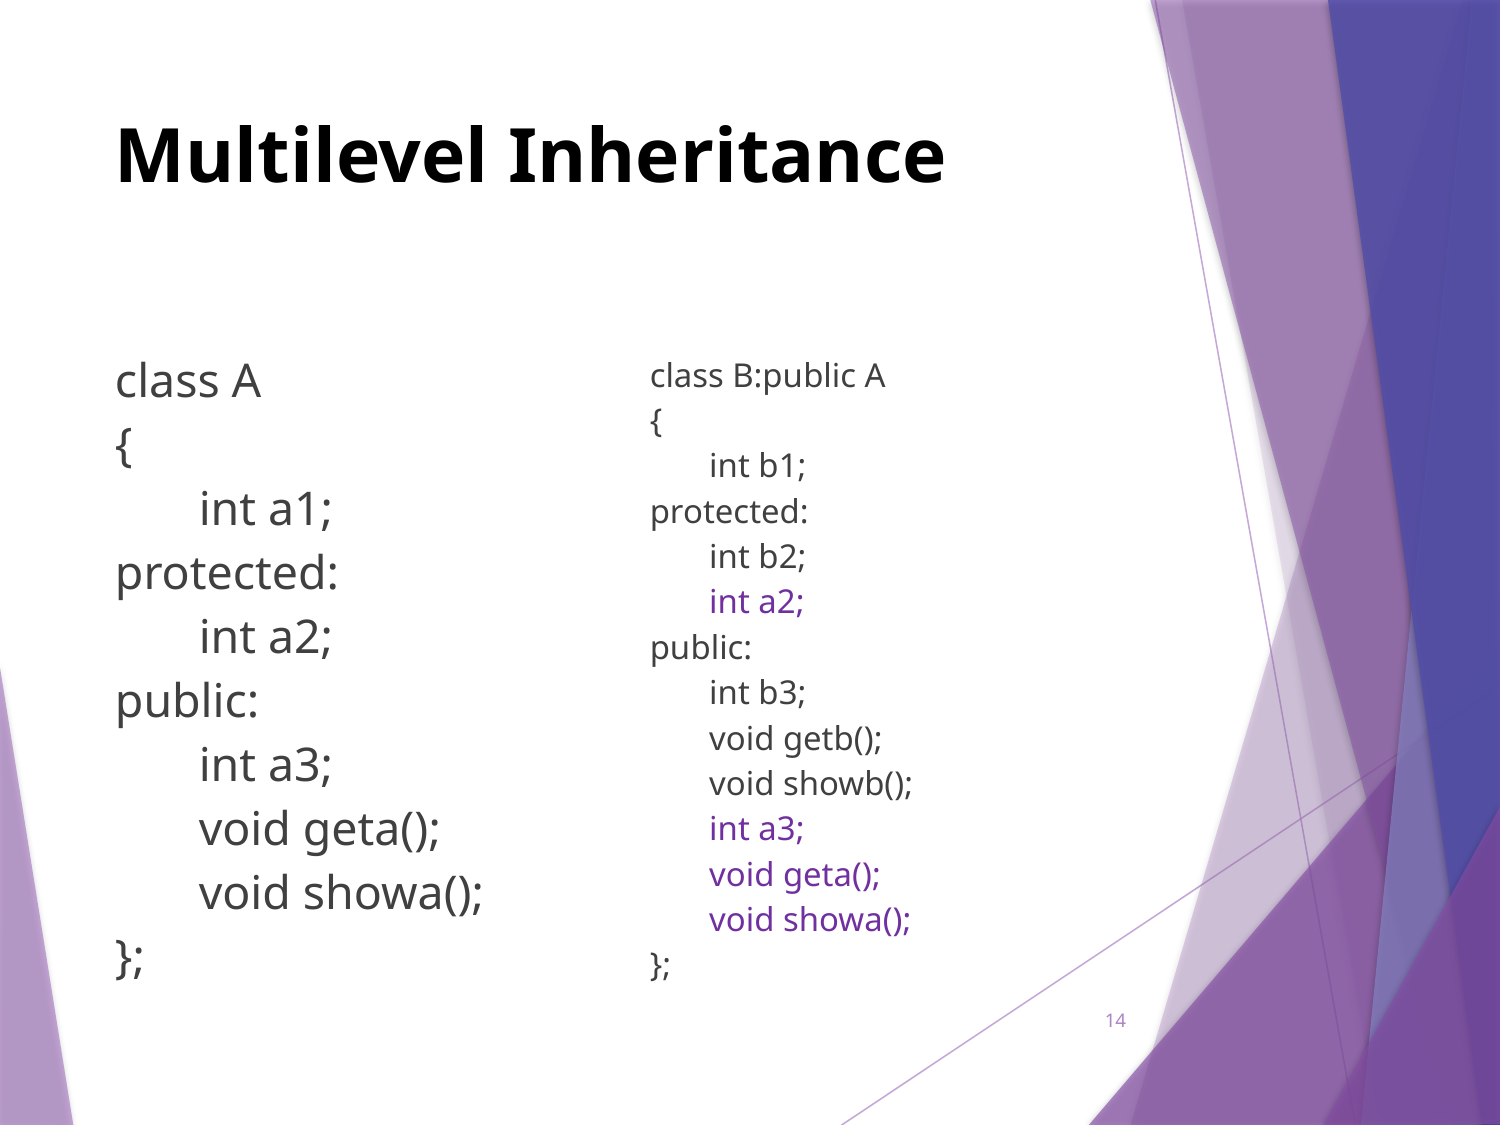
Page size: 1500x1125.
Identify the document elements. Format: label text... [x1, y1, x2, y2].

text_box [787, 212, 1175, 1075]
list class A { int a1; protected: int a2; public: int a3; void geta(); void showa(); }; [99, 354, 607, 992]
text_box [1199, 237, 1500, 1100]
list class B:public A { int b1; protected: int b2; int a2; public: int b3; void getb(); void showb(); int a3; void geta(); void showa(); }; [634, 354, 787, 992]
title Multilevel Inheritance [99, 99, 1142, 317]
